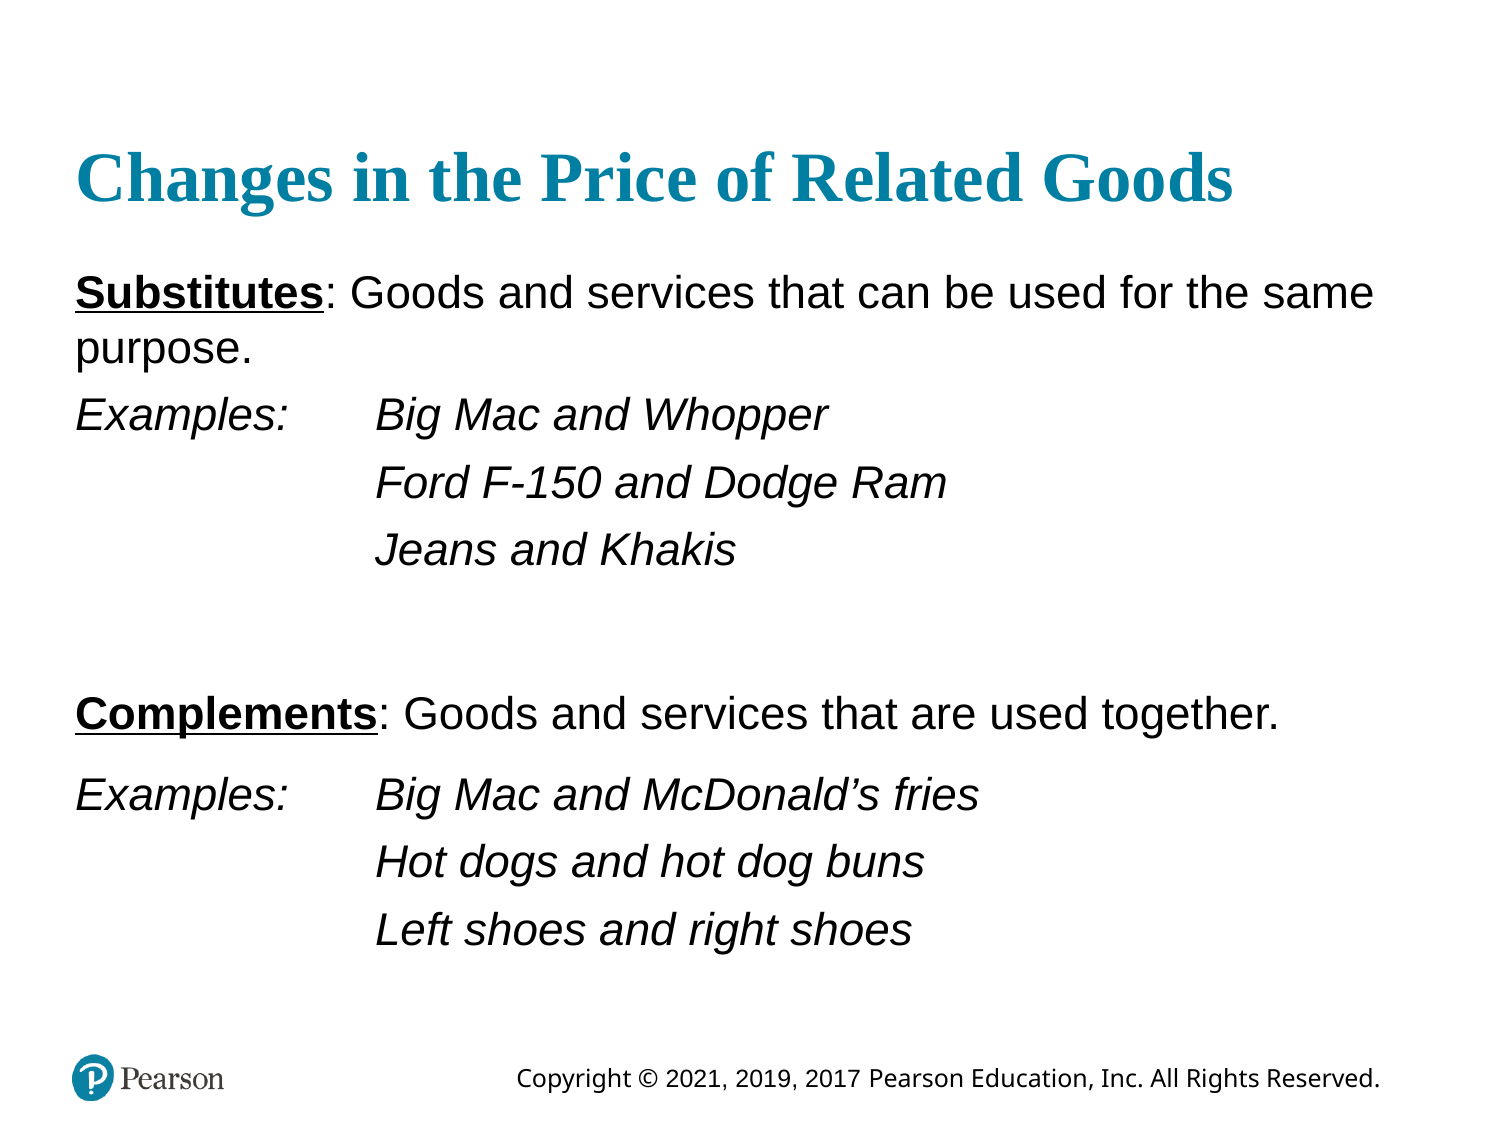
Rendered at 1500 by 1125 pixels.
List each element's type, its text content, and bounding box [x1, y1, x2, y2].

picture [72, 1087, 83, 1101]
picture [72, 1054, 89, 1072]
picture [99, 1054, 224, 1101]
list Substitutes: Goods and services that can be used for the same purpose. Examples: Big Mac and Whopper Ford F-150 and Dodge Ram Jeans and Khakis Complements: Goods and services that are used together. Examples: Big Mac and McDonald’s fries Hot dogs and hot dog buns Left shoes and right shoes [75, 262, 1425, 1005]
picture [81, 1064, 107, 1089]
title Changes in the Price of Related Goods [75, 35, 1425, 216]
